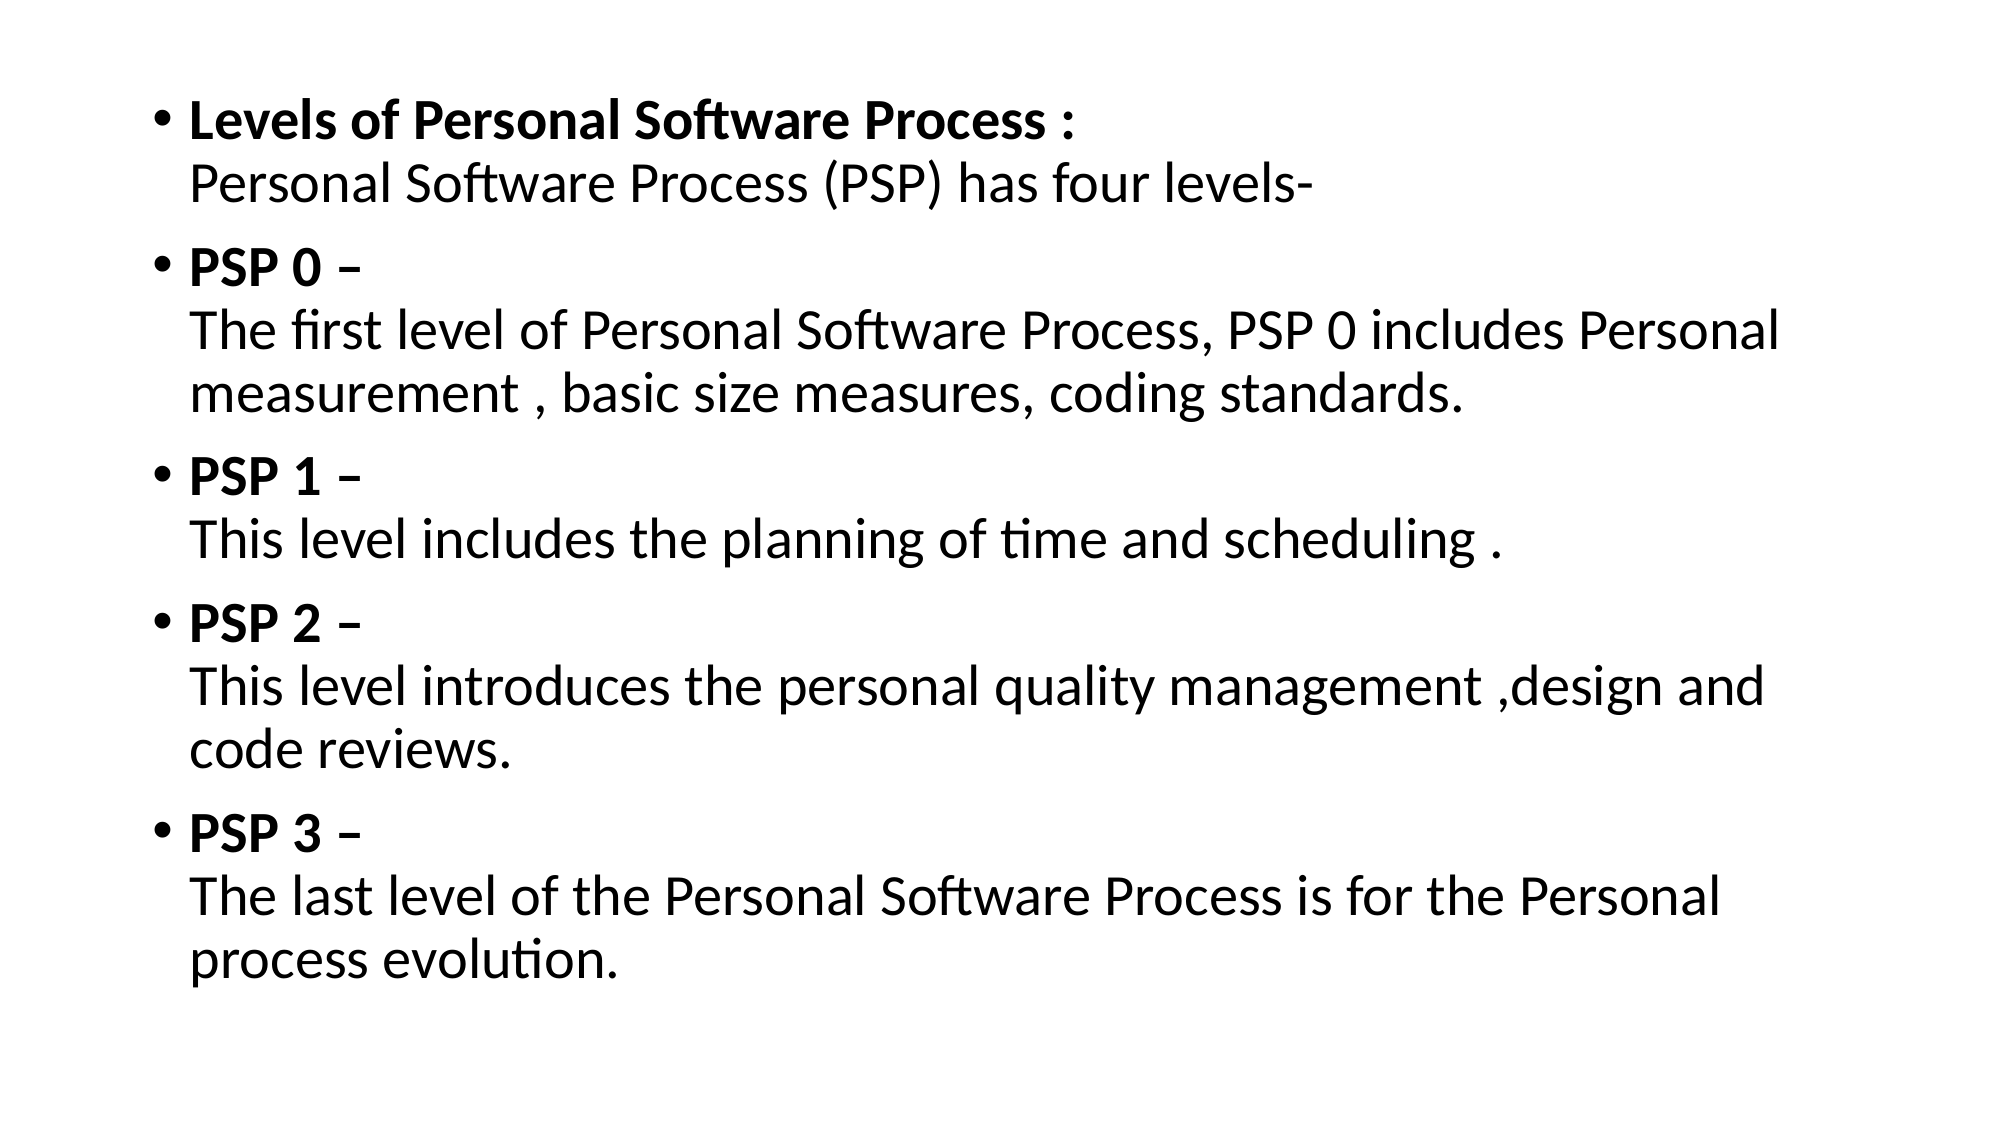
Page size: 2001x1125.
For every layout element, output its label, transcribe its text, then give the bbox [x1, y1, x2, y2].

list Levels of Personal Software Process : Personal Software Process (PSP) has four levels- PSP 0 – The first level of Personal Software Process, PSP 0 includes Personal measurement , basic size measures, coding standards. PSP 1 – This level includes the planning of time and scheduling . PSP 2 – This level introduces the personal quality management ,design and code reviews. PSP 3 – The last level of the Personal Software Process is for the Personal process evolution. [137, 81, 1863, 1014]
